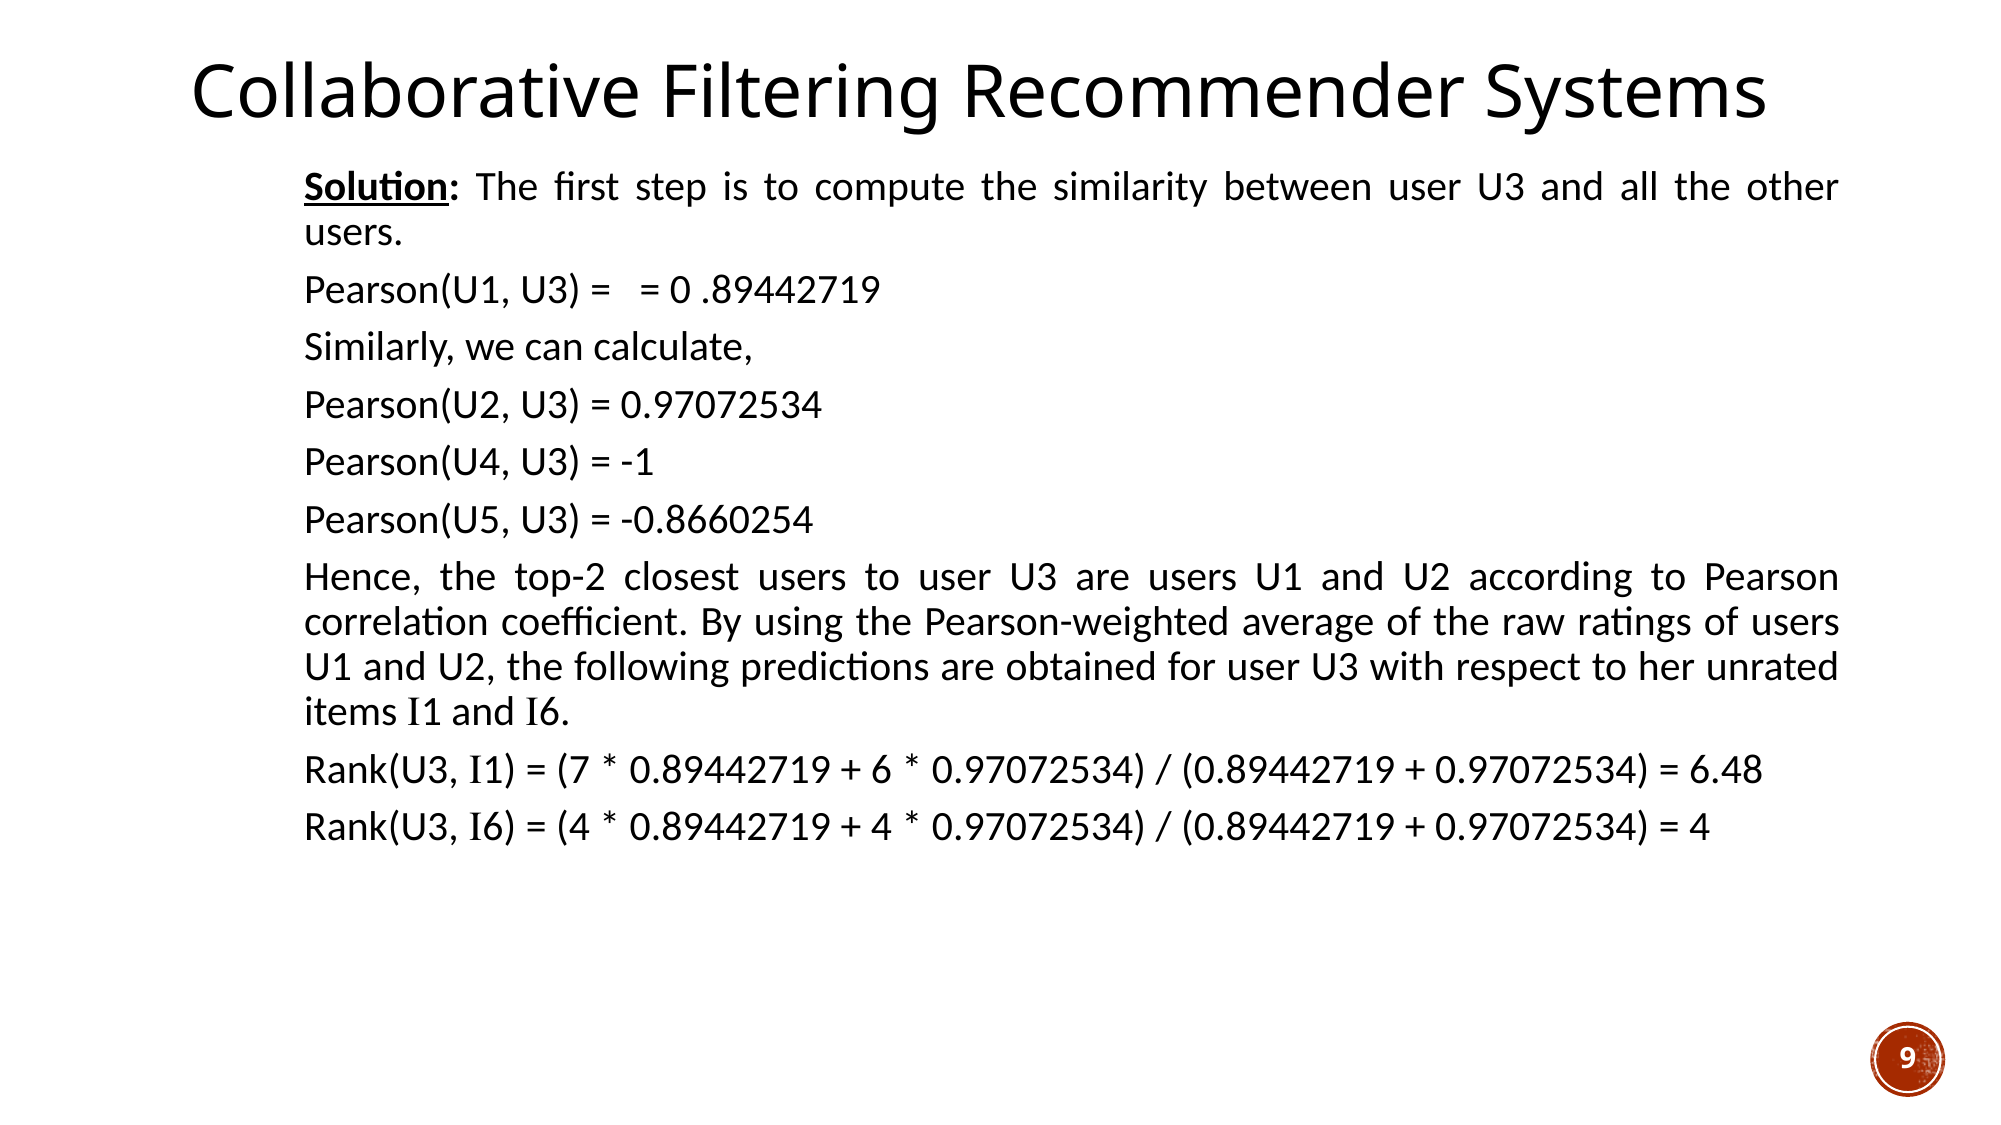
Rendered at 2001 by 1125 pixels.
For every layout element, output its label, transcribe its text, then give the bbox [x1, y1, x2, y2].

title Collaborative Filtering Recommender Systems [175, 34, 1826, 155]
slide_number 9 [1855, 1028, 1961, 1089]
